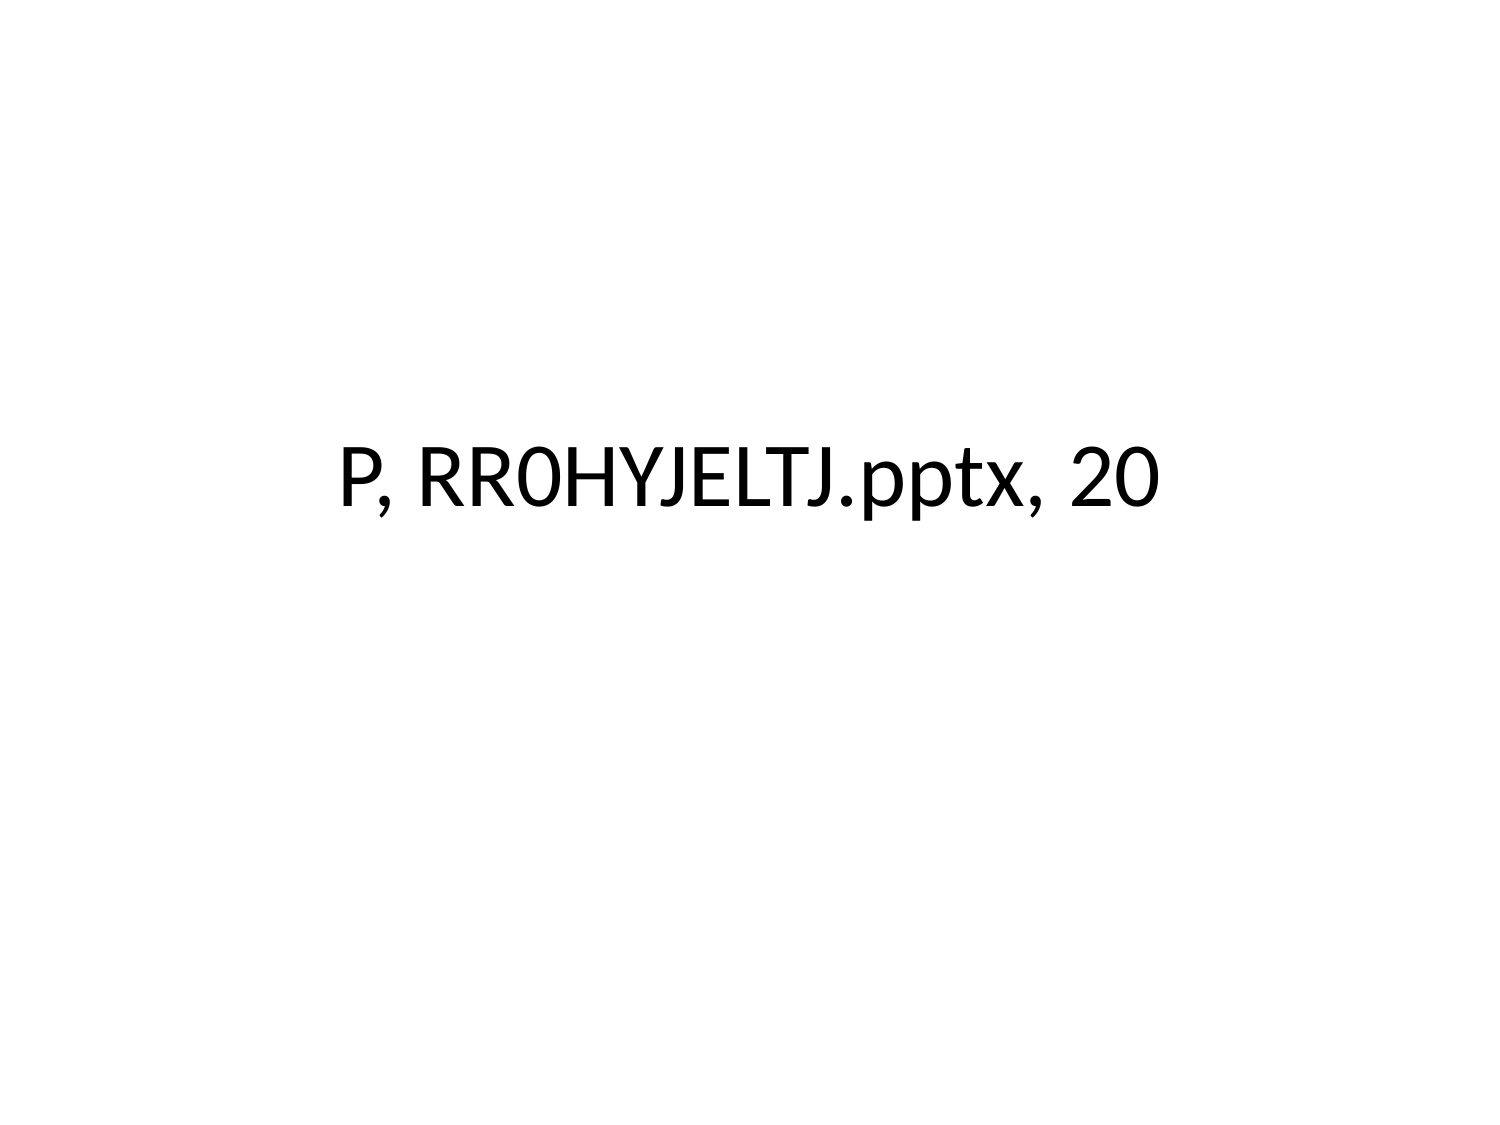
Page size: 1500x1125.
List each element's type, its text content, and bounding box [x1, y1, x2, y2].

title P, RR0HYJELTJ.pptx, 20 [112, 349, 1388, 591]
